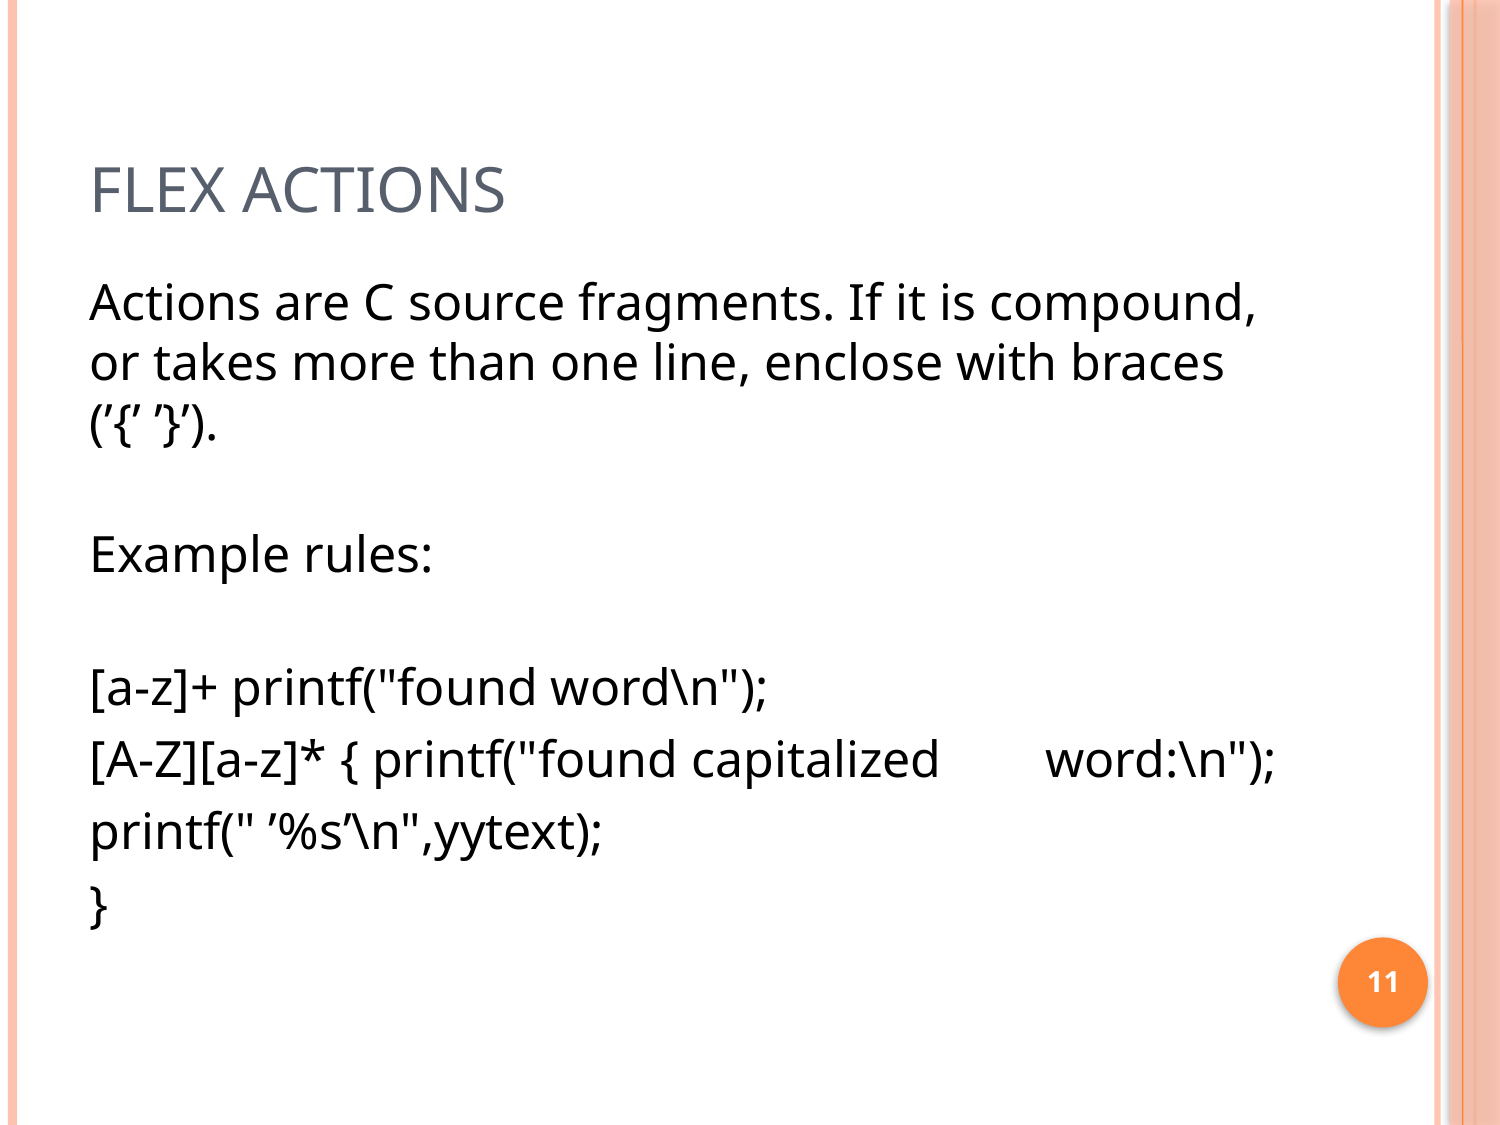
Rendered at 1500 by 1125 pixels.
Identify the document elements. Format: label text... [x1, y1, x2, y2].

slide_number 11 [1333, 940, 1434, 1027]
title FLEX ACTIONS [75, 45, 1300, 233]
list Actions are C source fragments. If it is compound, or takes more than one line, enclose with braces (’{’ ’}’). Example rules: [a-z]+ printf("found word\n"); [A-Z][a-z]* { printf("found capitalized word:\n"); printf(" ’%s’\n",yytext); } [75, 262, 1300, 1062]
